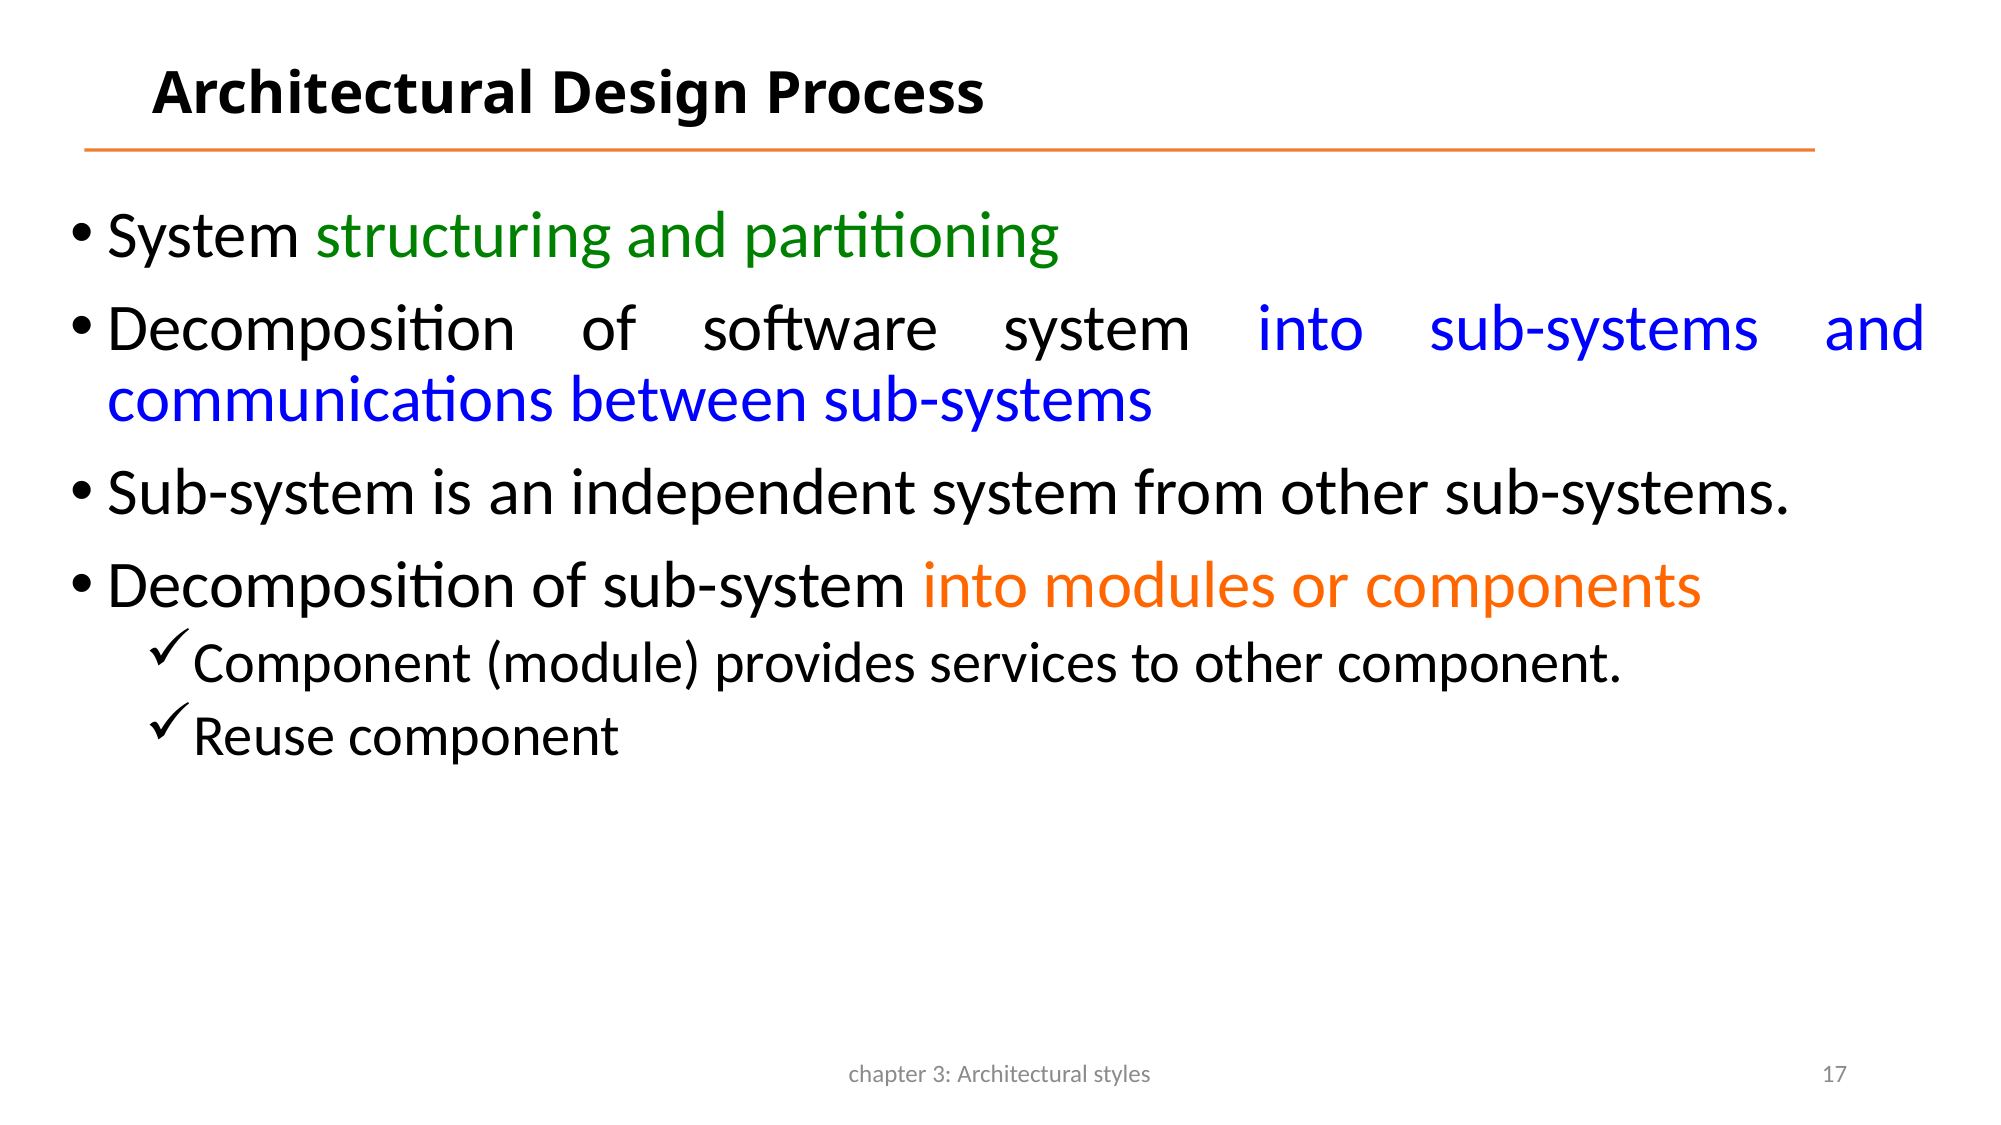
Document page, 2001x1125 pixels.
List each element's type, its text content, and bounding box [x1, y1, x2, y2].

footer chapter 3: Architectural styles [662, 1042, 1338, 1103]
slide_number 17 [1412, 1042, 1863, 1103]
list System structuring and partitioning Decomposition of software system into sub-systems and communications between sub-systems Sub-system is an independent system from other sub-systems. Decomposition of sub-system into modules or components Component (module) provides services to other component. Reuse component [55, 192, 1943, 1043]
title Architectural Design Process [137, 39, 1863, 150]
